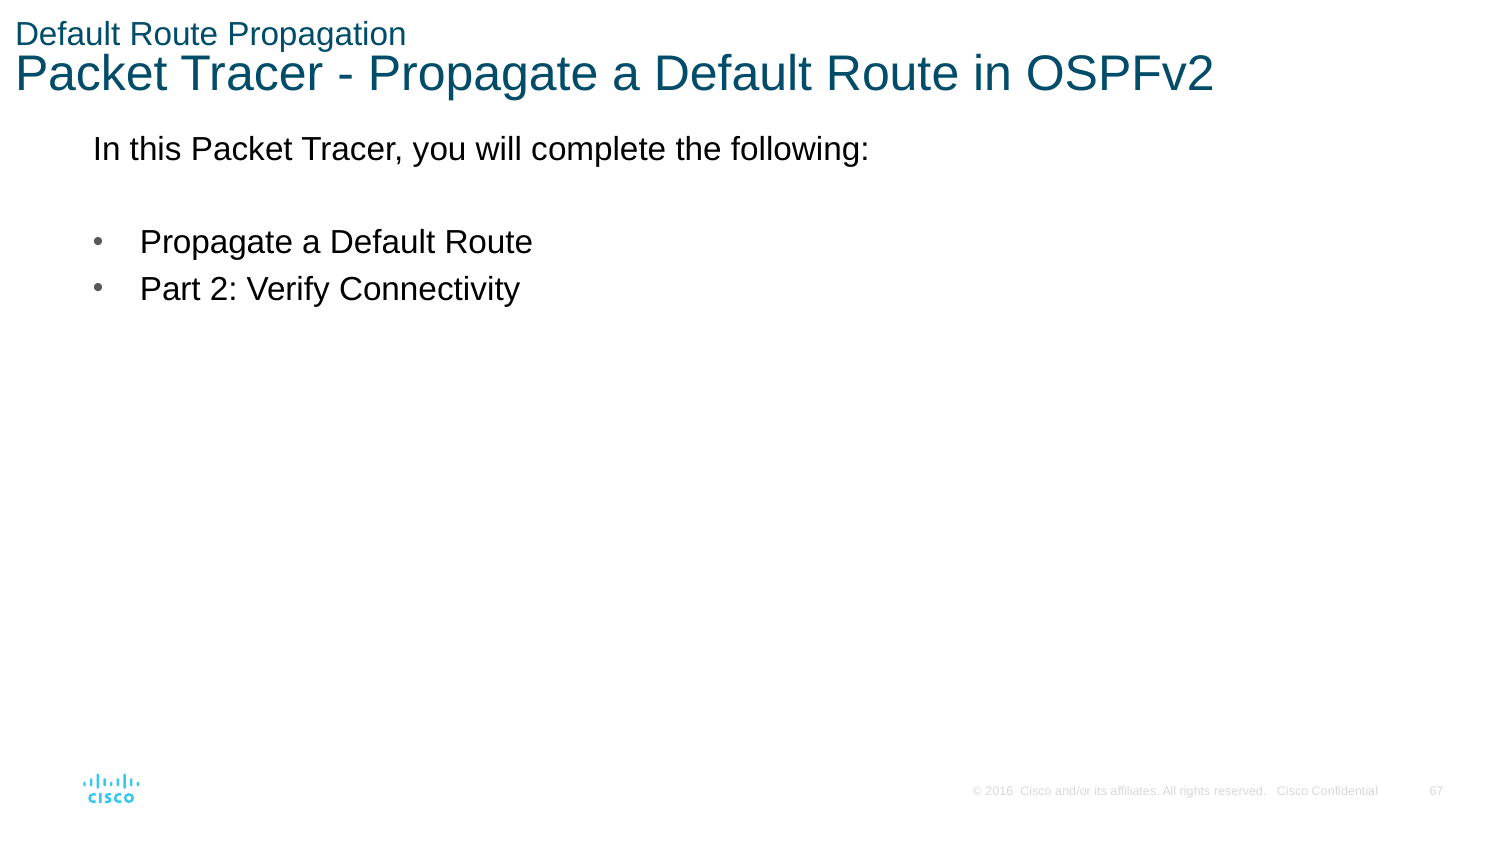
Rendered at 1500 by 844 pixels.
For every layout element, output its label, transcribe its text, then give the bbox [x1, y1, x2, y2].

list In this Packet Tracer, you will complete the following: Propagate a Default Route Part 2: Verify Connectivity [77, 120, 1437, 726]
title Default Route Propagation Packet Tracer - Propagate a Default Route in OSPFv2 [0, 0, 1369, 121]
